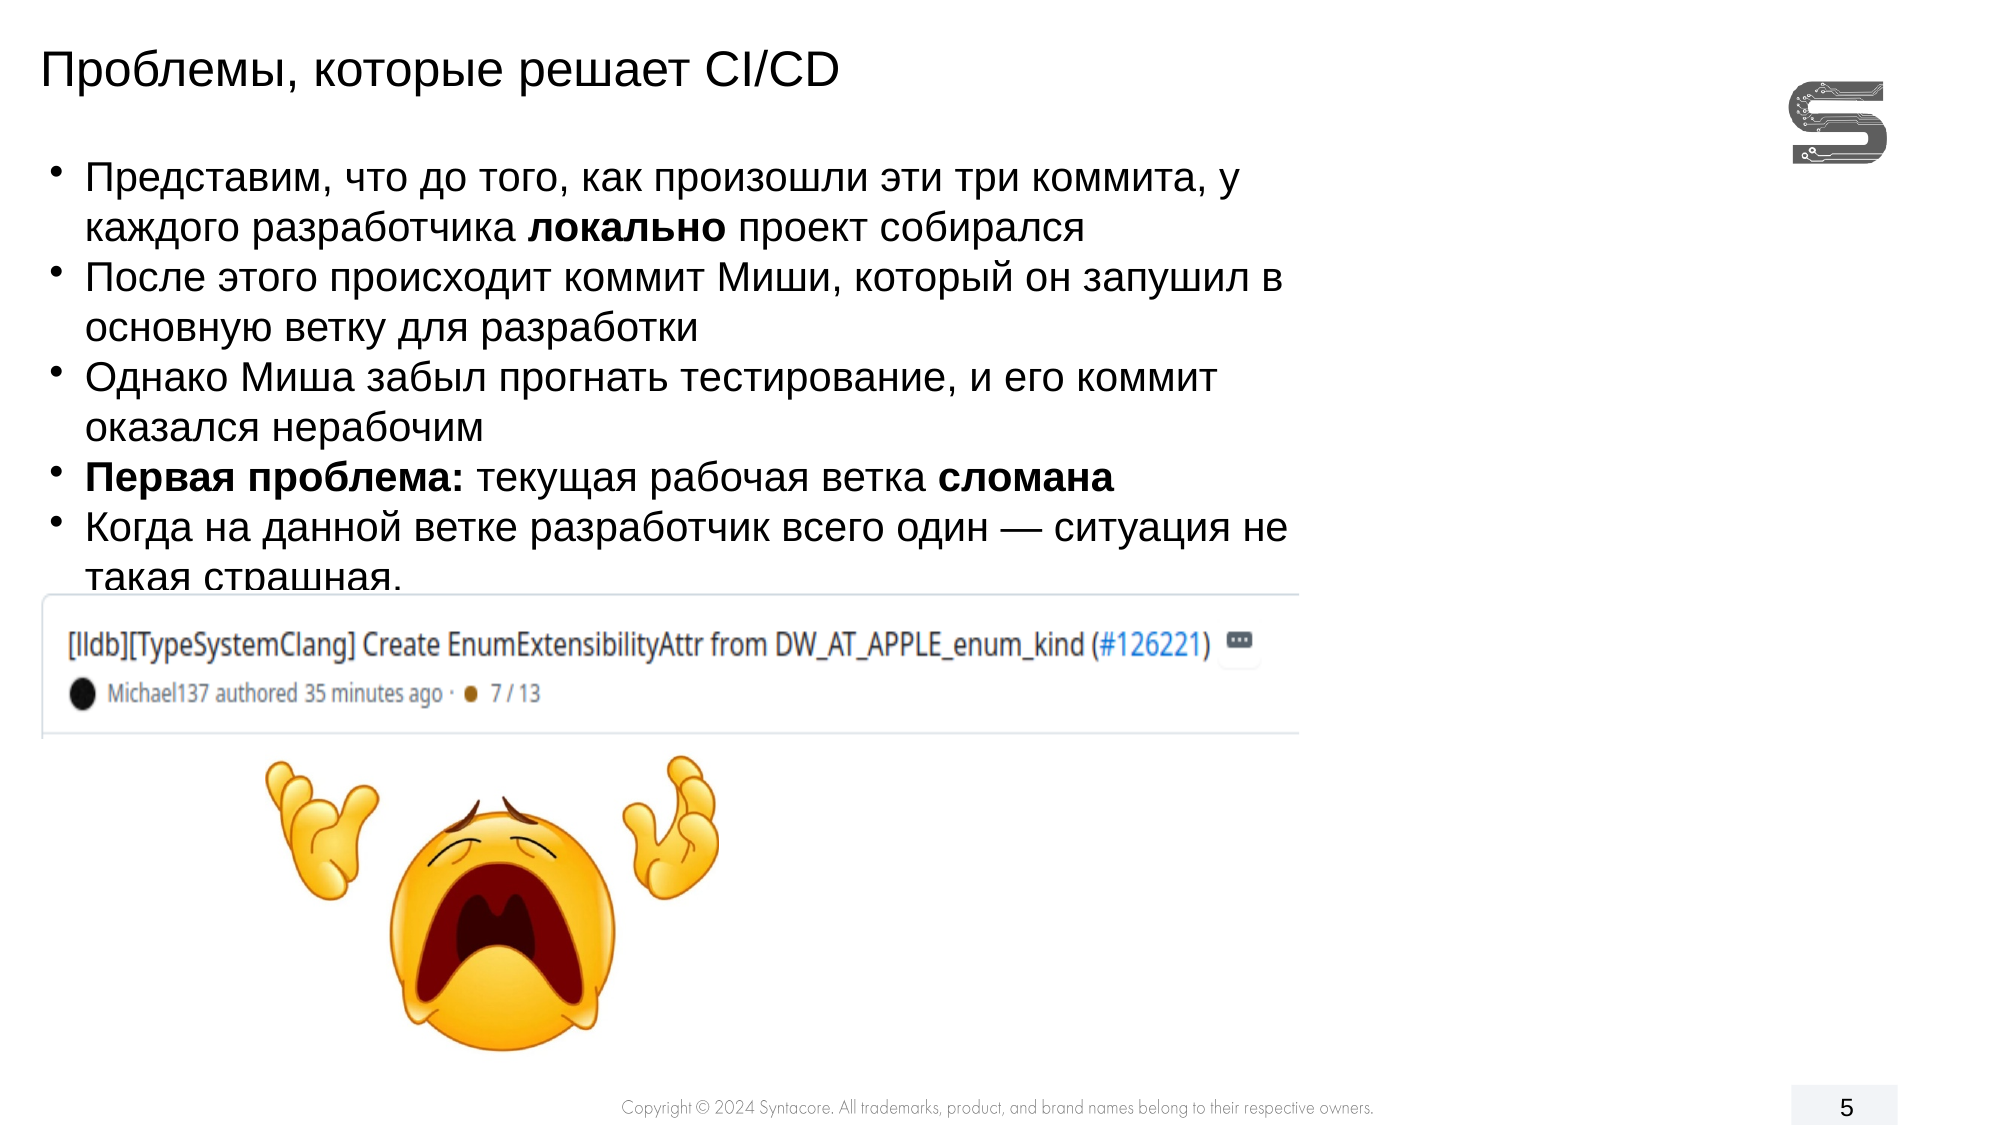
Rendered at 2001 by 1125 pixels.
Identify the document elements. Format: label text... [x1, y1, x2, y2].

text_box Проблемы, которые решает CI/CD [0, 29, 1000, 101]
text_box <number> [1825, 1084, 1969, 1125]
picture [37, 590, 1300, 1078]
text_box Представим, что до того, как произошли эти три коммита, у каждого разработчика локально проект собирался После этого происходит коммит Миши, который он запушил в основную ветку для разработки Однако Миша забыл прогнать тестирование, и его коммит оказался нерабочим Первая проблема: текущая рабочая ветка сломана Когда на данной ветке разработчик всего один — ситуация не такая страшная. [34, 141, 1329, 622]
picture [621, 1094, 1381, 1119]
picture [1788, 81, 1887, 164]
